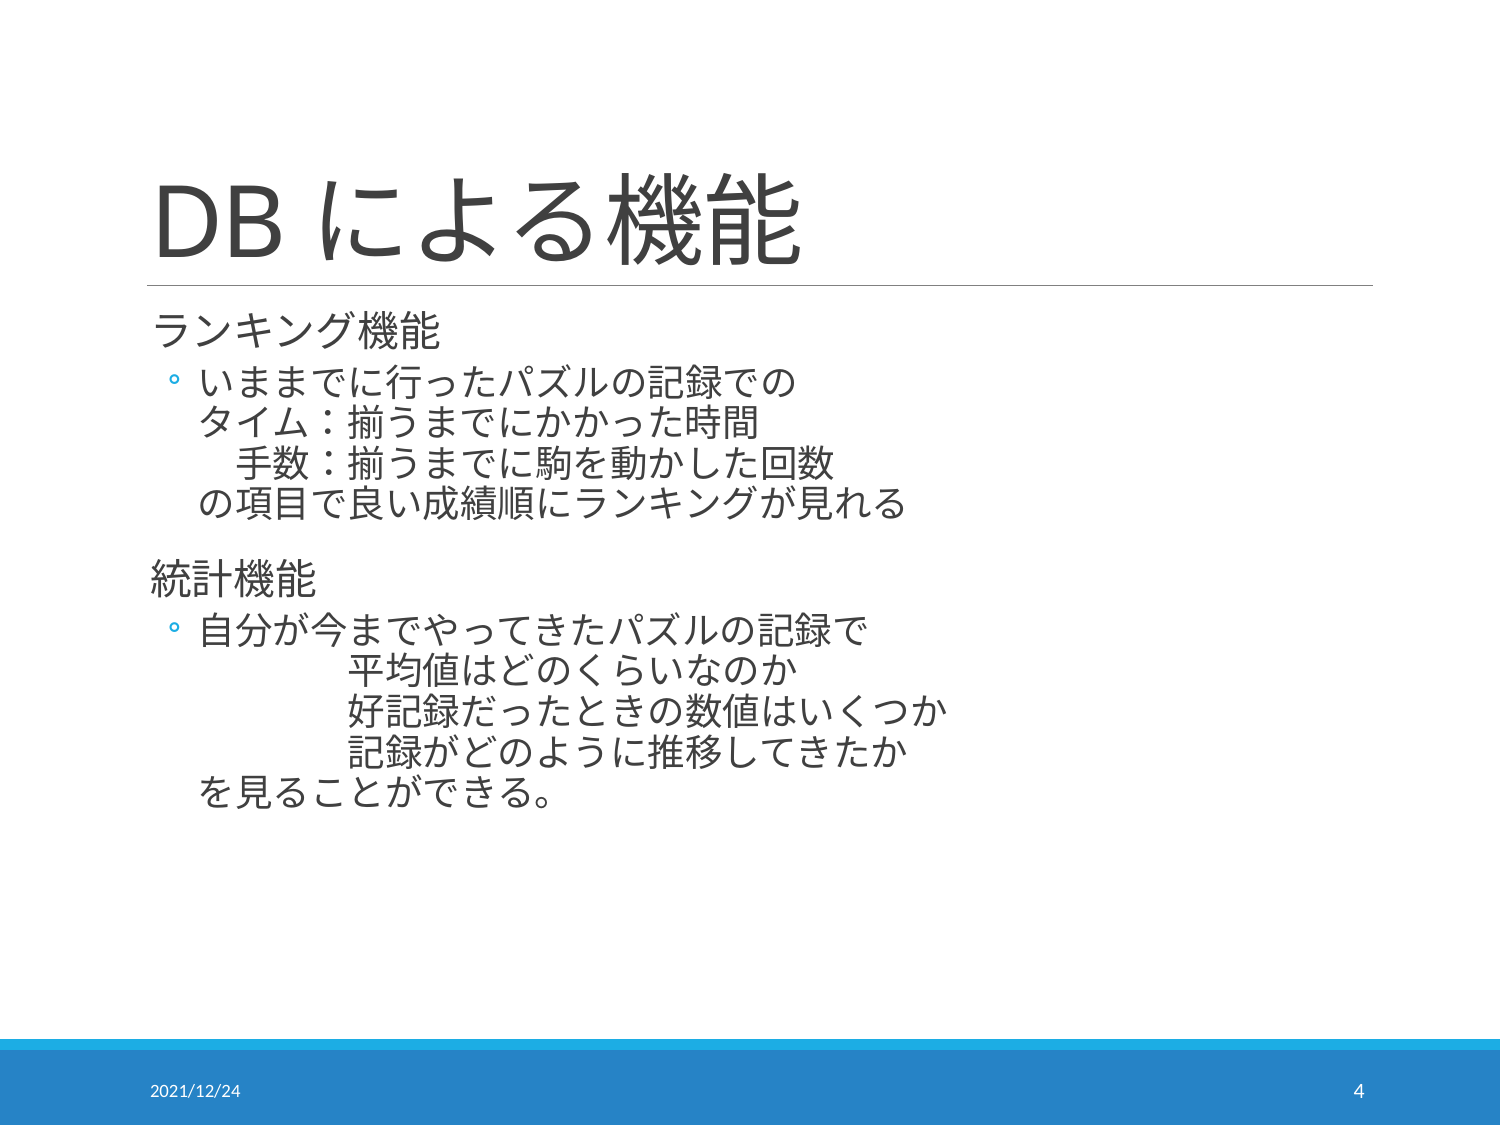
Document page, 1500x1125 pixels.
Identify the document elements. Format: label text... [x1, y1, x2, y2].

list ランキング機能 いままでに行ったパズルの記録での タイム：揃うまでにかかった時間 手数：揃うまでに駒を動かした回数 の項目で良い成績順にランキングが見れる 統計機能 自分が今までやってきたパズルの記録で 平均値はどのくらいなのか 好記録だったときの数値はいくつか 記録がどのように推移してきたか を見ることができる。 [135, 302, 1373, 963]
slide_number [135, 1059, 440, 1120]
title DBによる機能 [135, 47, 1373, 285]
slide_number 4 [1218, 1059, 1380, 1120]
